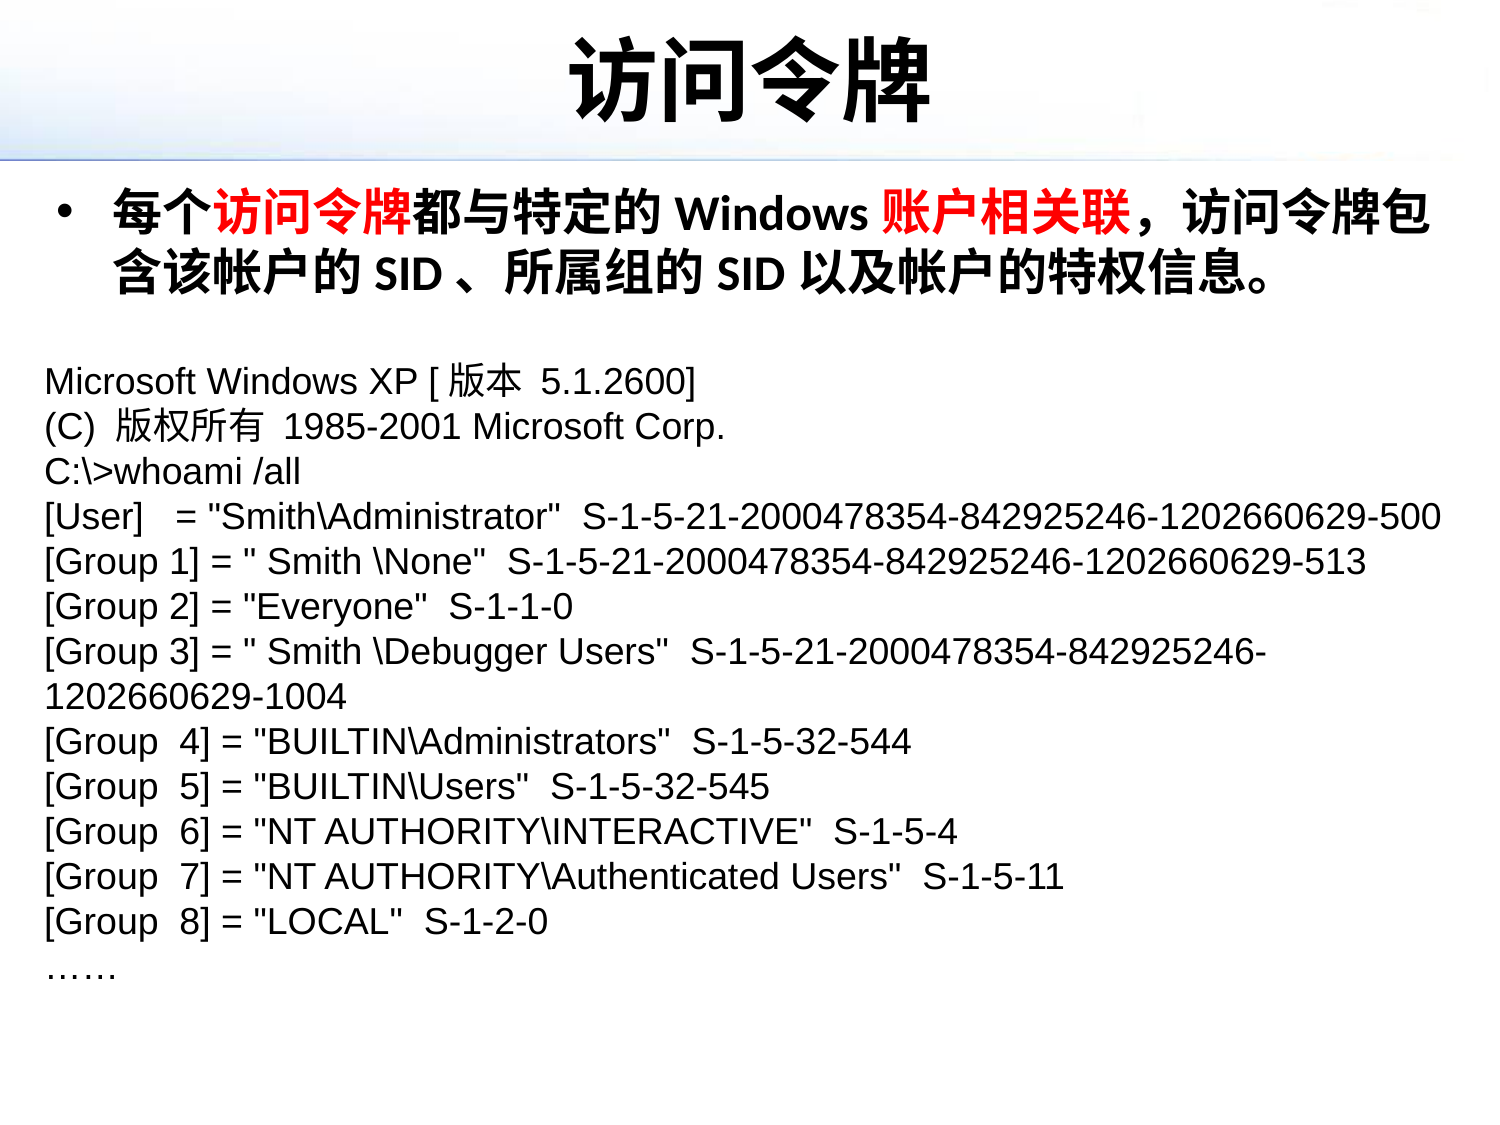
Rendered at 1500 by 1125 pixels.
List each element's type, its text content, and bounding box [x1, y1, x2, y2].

list 每个访问令牌都与特定的Windows账户相关联，访问令牌包含该帐户的SID、所属组的SID以及帐户的特权信息。 [41, 172, 1471, 327]
title 访问令牌 [53, 7, 1447, 149]
text_box Microsoft Windows XP [版本 5.1.2600] (C) 版权所有 1985-2001 Microsoft Corp. C:\>whoami /all [User] = "Smith\Administrator" S-1-5-21-2000478354-842925246-1202660629-500 [Group 1] = " Smith \None" S-1-5-21-2000478354-842925246-1202660629-513 [Group 2] = "Everyone" S-1-1-0 [Group 3] = " Smith \Debugger Users" S-1-5-21-2000478354-842925246-1202660629-1004 [Group 4] = "BUILTIN\Administrators" S-1-5-32-544 [Group 5] = "BUILTIN\Users" S-1-5-32-545 [Group 6] = "NT AUTHORITY\INTERACTIVE" S-1-5-4 [Group 7] = "NT AUTHORITY\Authenticated Users" S-1-5-11 [Group 8] = "LOCAL" S-1-2-0 …… [29, 349, 1483, 995]
picture [0, 0, 1500, 161]
